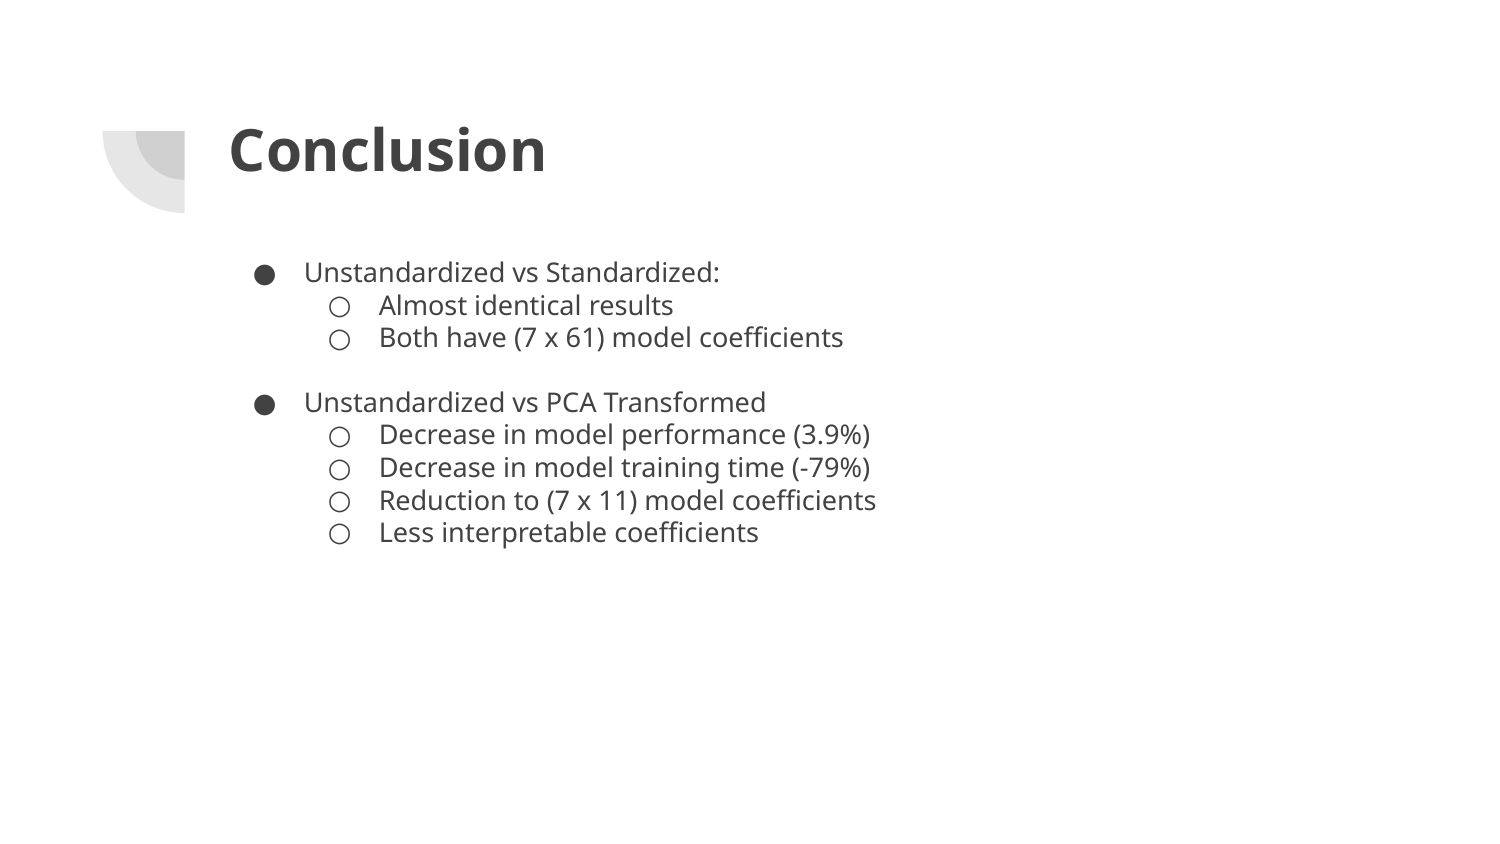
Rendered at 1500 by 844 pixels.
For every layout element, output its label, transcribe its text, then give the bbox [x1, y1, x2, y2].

text_box Unstandardized vs Standardized: Almost identical results Both have (7 x 61) model coefficients Unstandardized vs PCA Transformed Decrease in model performance (3.9%) Decrease in model training time (-79%) Reduction to (7 x 11) model coefficients Less interpretable coefficients [213, 240, 1378, 749]
title Conclusion [213, 98, 1368, 240]
